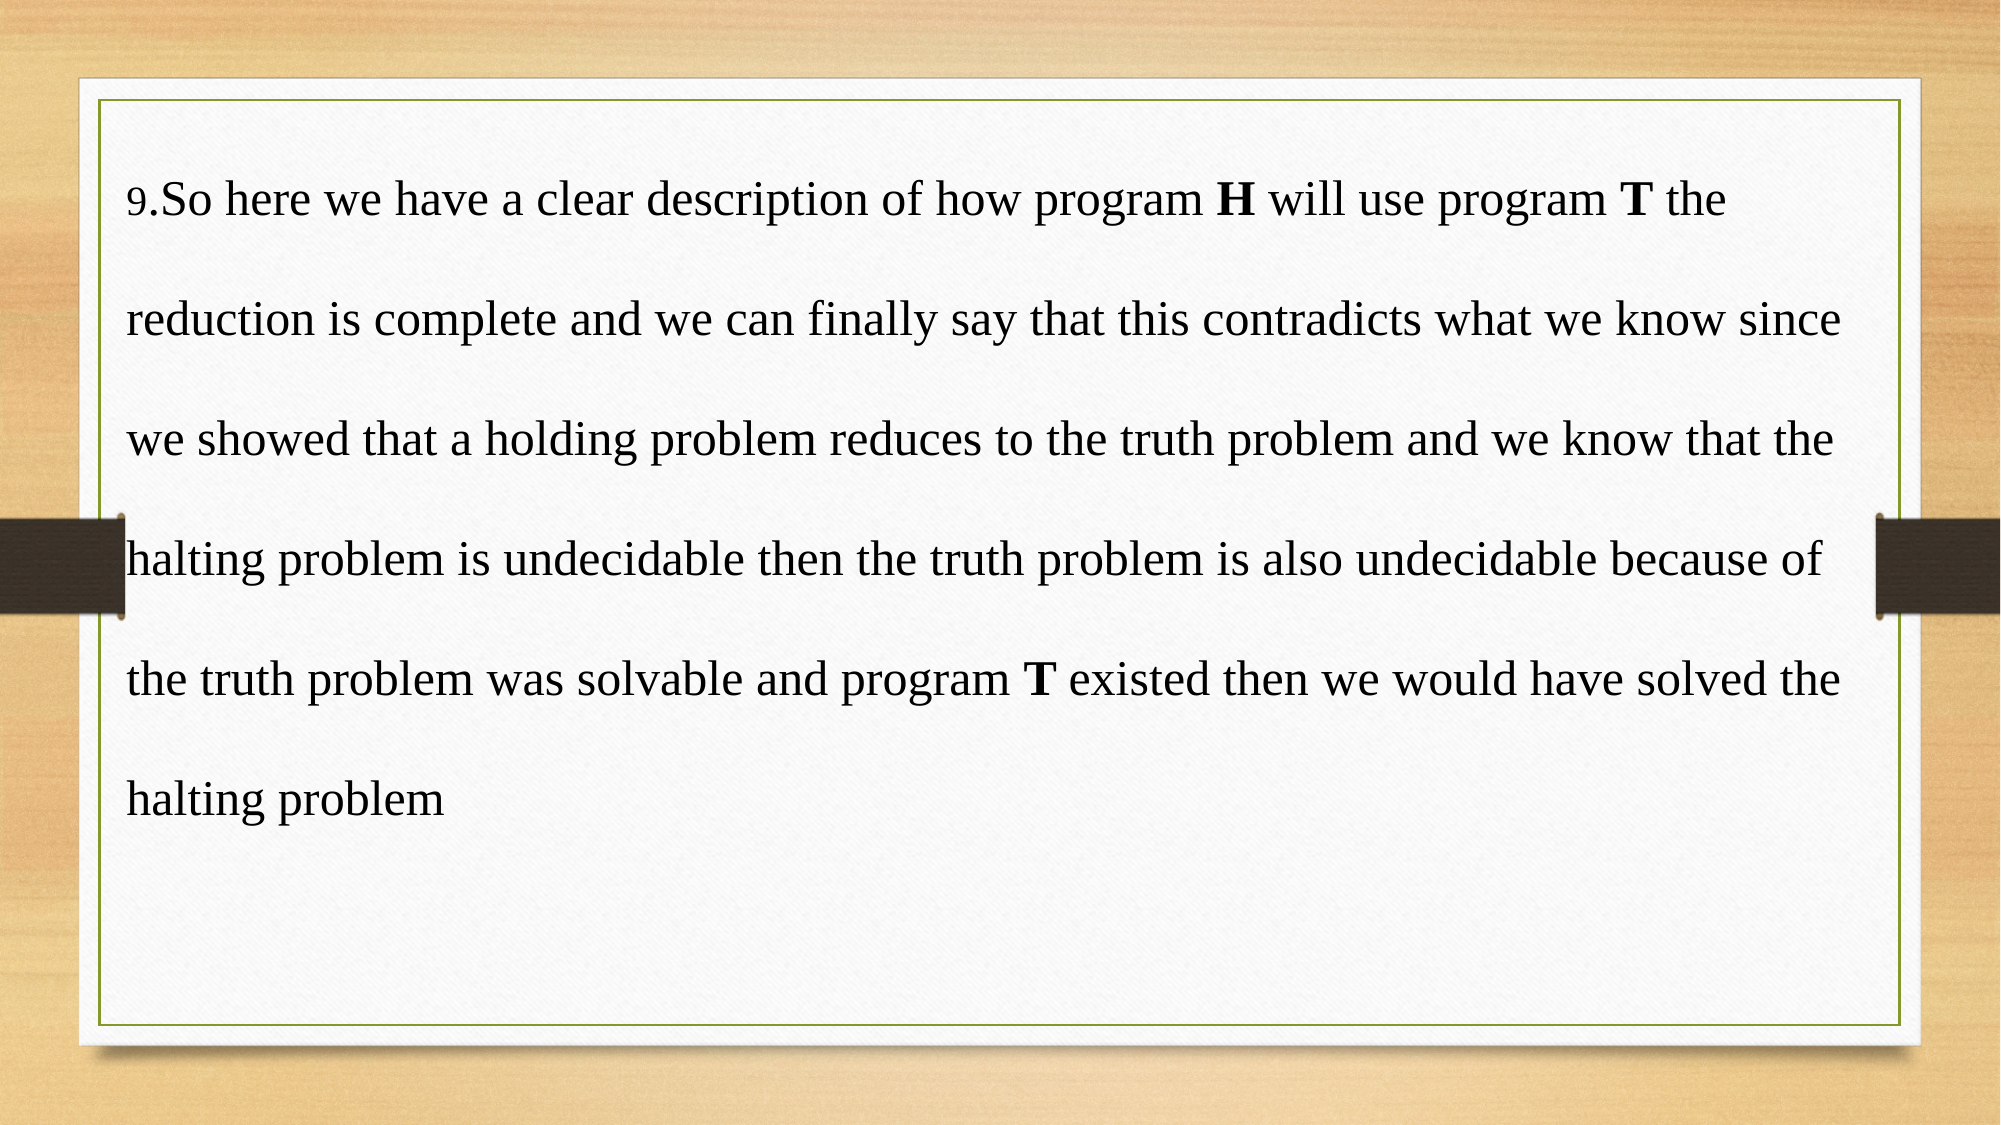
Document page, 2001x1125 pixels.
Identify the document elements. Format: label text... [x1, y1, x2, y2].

text_box 9.So here we have a clear description of how program H will use program T the reduction is complete and we can finally say that this contradicts what we know since we showed that a holding problem reduces to the truth problem and we know that the halting problem is undecidable then the truth problem is also undecidable because of the truth problem was solvable and program T existed then we would have solved the halting problem [111, 97, 1902, 933]
picture [0, 0, 2001, 1125]
